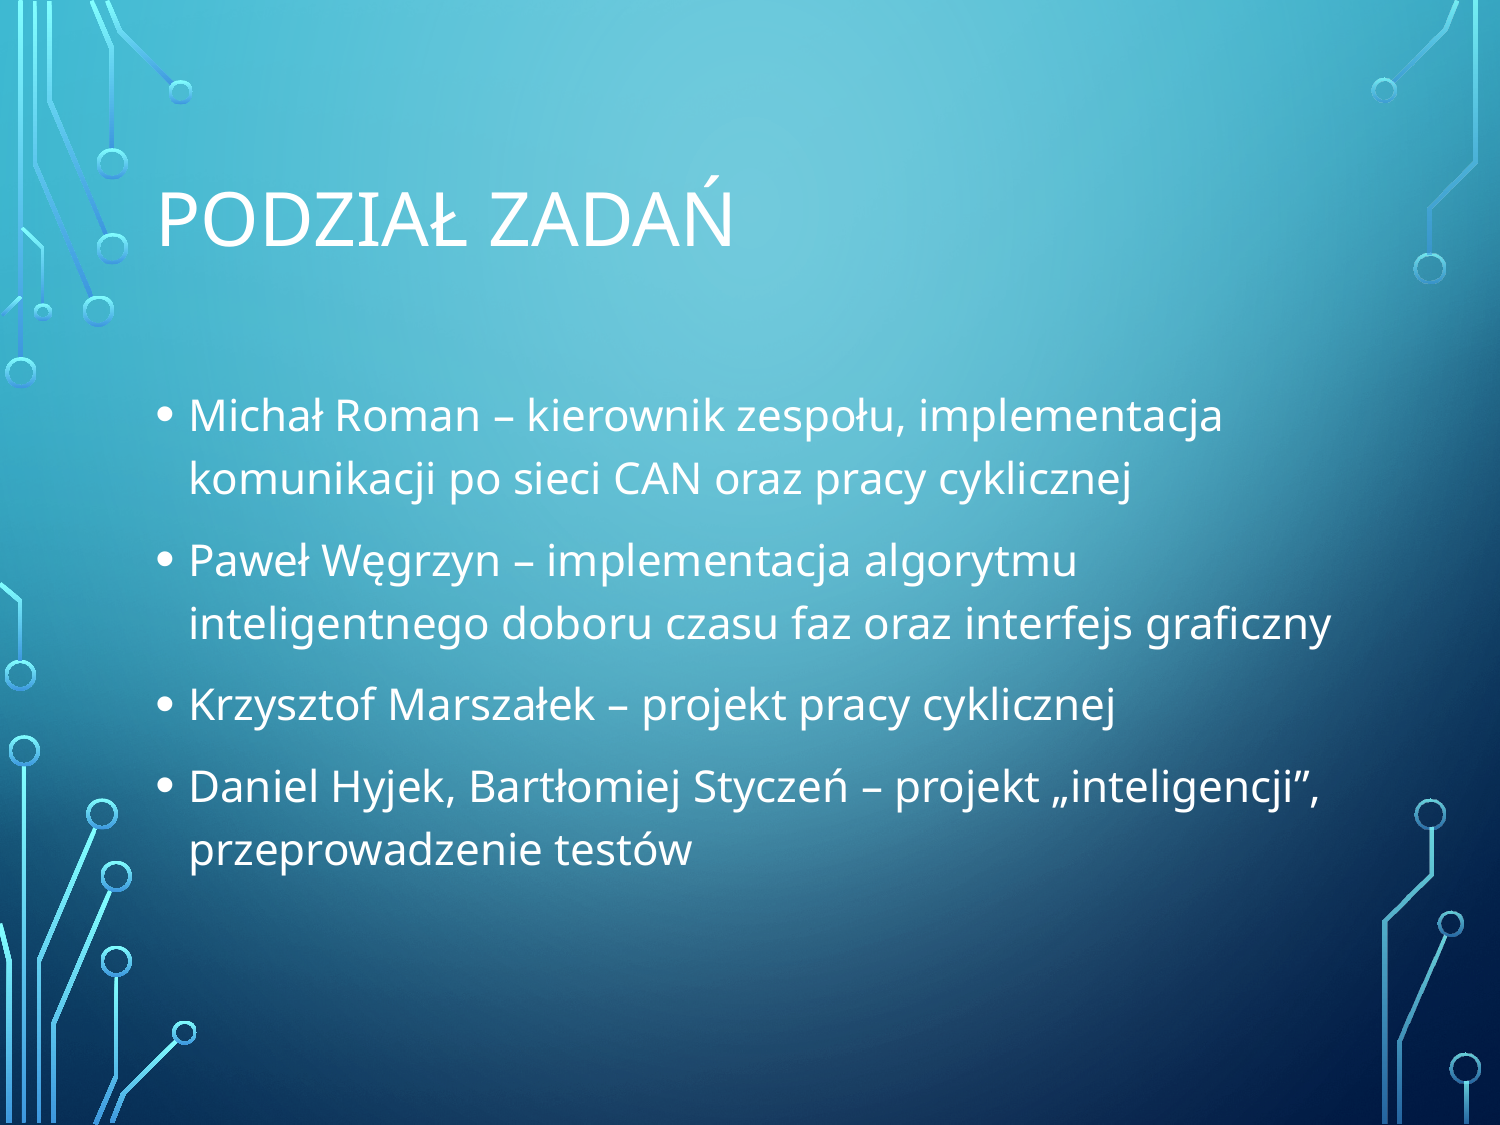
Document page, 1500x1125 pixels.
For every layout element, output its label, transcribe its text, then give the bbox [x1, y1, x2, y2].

title Podział zadań [140, 101, 1360, 344]
list Michał Roman – kierownik zespołu, implementacja komunikacji po sieci CAN oraz pracy cyklicznej Paweł Węgrzyn – implementacja algorytmu inteligentnego doboru czasu faz oraz interfejs graficzny Krzysztof Marszałek – projekt pracy cyklicznej Daniel Hyjek, Bartłomiej Styczeń – projekt „inteligencji”, przeprowadzenie testów [140, 369, 1360, 950]
